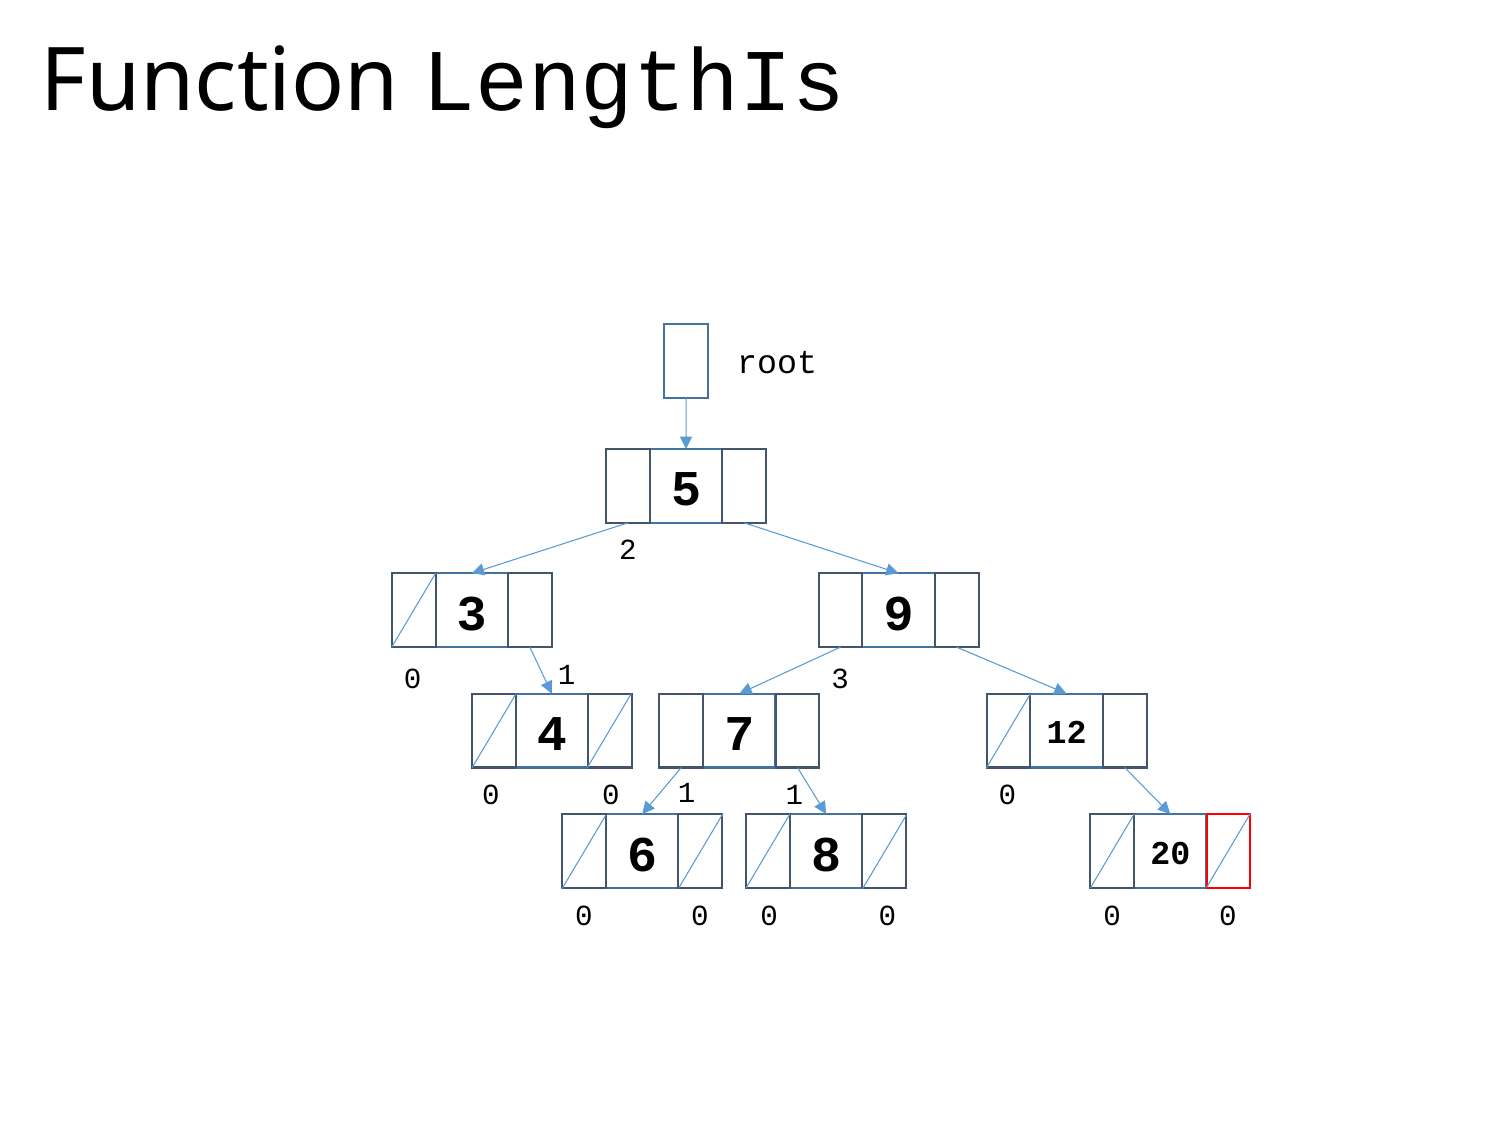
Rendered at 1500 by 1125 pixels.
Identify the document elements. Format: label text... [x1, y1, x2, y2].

text_box 8 [791, 813, 861, 889]
text_box 0 [864, 888, 912, 939]
text_box [775, 694, 820, 767]
text_box [934, 572, 980, 648]
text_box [1090, 813, 1135, 888]
text_box [663, 323, 709, 399]
text_box 7 [704, 693, 775, 769]
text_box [797, 767, 827, 815]
text_box 0 [676, 888, 724, 939]
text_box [744, 522, 899, 574]
text_box 0 [1088, 888, 1136, 939]
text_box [862, 815, 907, 889]
text_box [658, 693, 704, 767]
text_box root [722, 332, 1041, 388]
text_box 0 [467, 767, 515, 818]
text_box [956, 647, 1067, 694]
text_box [642, 767, 682, 815]
text_box 1 [543, 648, 591, 698]
text_box [721, 448, 767, 524]
text_box 1 [770, 767, 819, 818]
text_box [507, 574, 553, 648]
text_box 0 [560, 888, 608, 939]
title Function LengthIs [25, 26, 1469, 138]
text_box 0 [984, 767, 1032, 818]
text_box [529, 647, 552, 694]
text_box 20 [1135, 813, 1206, 889]
text_box 0 [1204, 888, 1252, 939]
text_box 5 [651, 448, 721, 524]
text_box [1102, 693, 1148, 769]
text_box 0 [389, 652, 437, 703]
text_box 2 [628, 522, 652, 573]
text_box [587, 693, 632, 768]
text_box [561, 815, 606, 889]
text_box [605, 448, 651, 522]
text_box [739, 647, 841, 694]
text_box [986, 693, 1031, 768]
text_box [679, 813, 724, 888]
text_box 3 [816, 652, 864, 703]
text_box 9 [863, 572, 934, 648]
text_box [472, 693, 517, 768]
text_box 0 [745, 888, 793, 939]
text_box 12 [1031, 693, 1102, 769]
text_box 0 [587, 767, 635, 818]
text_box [471, 522, 628, 574]
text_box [1124, 767, 1171, 815]
text_box 3 [437, 572, 507, 648]
text_box 6 [607, 813, 677, 889]
text_box 1 [663, 765, 711, 813]
text_box [818, 574, 863, 648]
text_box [1206, 813, 1251, 888]
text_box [391, 573, 436, 648]
text_box 4 [517, 693, 587, 769]
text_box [746, 813, 790, 888]
